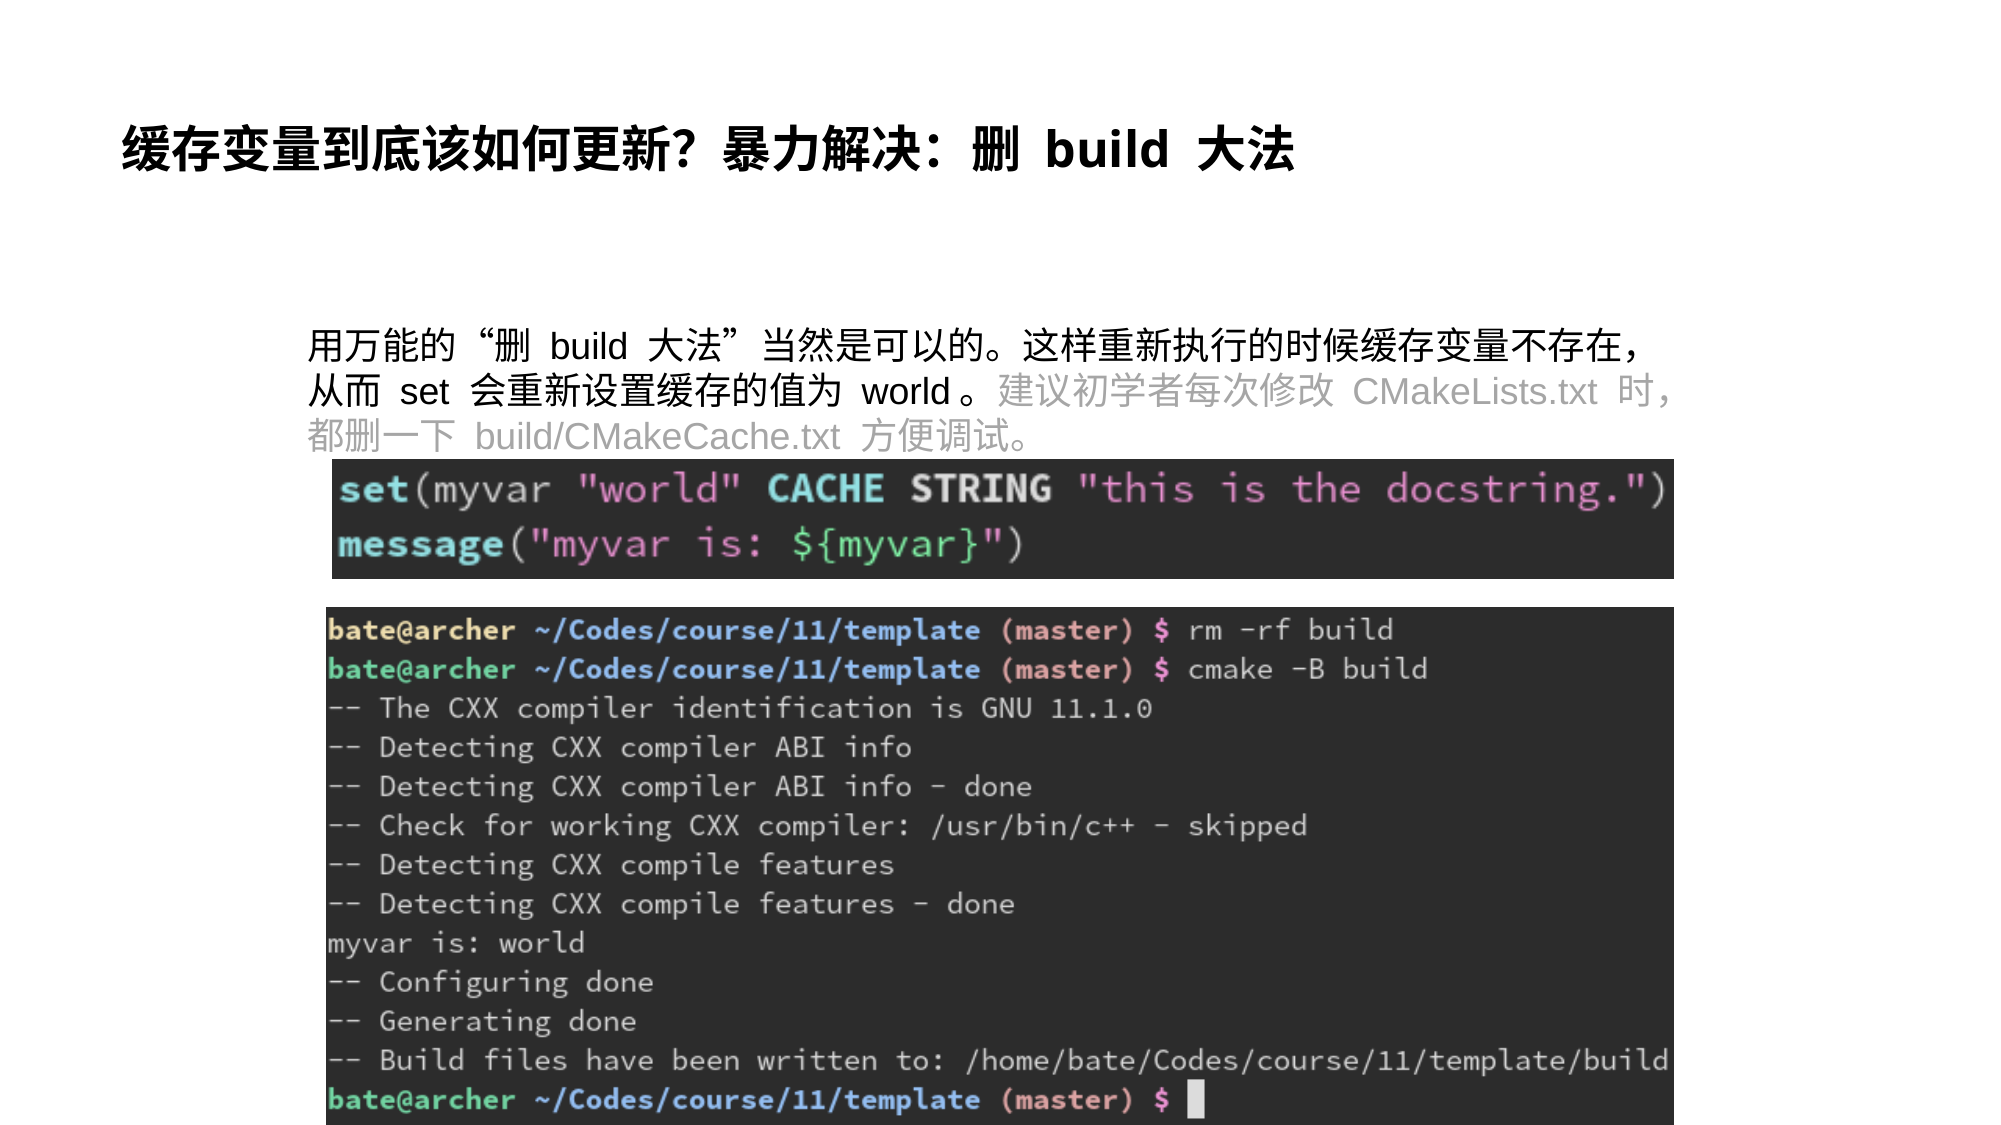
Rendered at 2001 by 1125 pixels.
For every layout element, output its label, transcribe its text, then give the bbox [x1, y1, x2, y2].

picture [326, 607, 1674, 1125]
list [332, 459, 1674, 579]
title 缓存变量到底该如何更新？暴力解决：删 build 大法 [106, 42, 1832, 260]
text_box 用万能的“删 build 大法”当然是可以的。这样重新执行的时候缓存变量不存在， 从而 set 会重新设置缓存的值为 world。建议初学者每次修改 CMakeLists.txt 时， 都删一下 build/CMakeCache.txt 方便调试。 [292, 314, 1708, 464]
